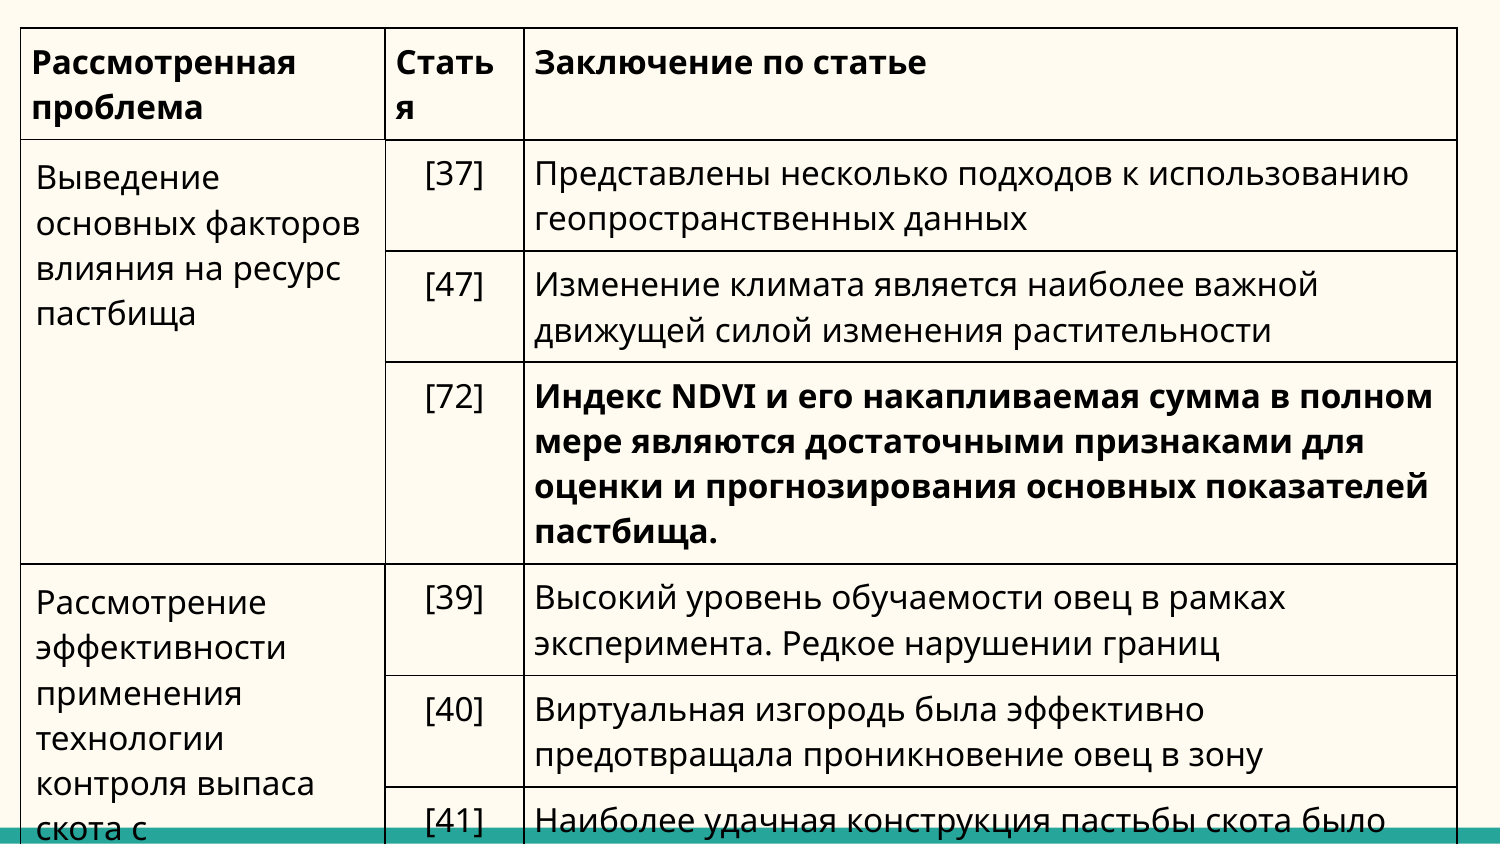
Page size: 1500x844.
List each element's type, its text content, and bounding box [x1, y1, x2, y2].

table_cell Высокий уровень обучаемости овец в рамках эксперимента. Редкое нарушении границ [525, 565, 1456, 675]
table_cell [39] [386, 565, 523, 675]
table_cell [72] [386, 363, 523, 563]
table_cell Рассмотрение эффективности применения технологии контроля выпаса скота с применением виртуальных изгородей [21, 565, 384, 844]
table_cell Выведение основных факторов влияния на ресурс пастбища [21, 140, 385, 563]
table_cell [37] [386, 141, 523, 250]
table_cell Наиболее удачная конструкция пастьбы скота было заднее ограждение, следующее за животными [525, 788, 1456, 844]
table_cell Индекс NDVI и его накапливаемая сумма в полном мере являются достаточными признаками для оценки и прогнозирования основных показателей пастбища. [525, 363, 1456, 563]
table_cell [41] [386, 788, 523, 844]
table_header Рассмотренная проблема [21, 29, 384, 139]
table_header Заключение по статье [525, 29, 1456, 139]
table_header Статья [386, 29, 523, 139]
table_cell [40] [386, 676, 523, 786]
table_cell Представлены несколько подходов к использованию геопространственных данных [525, 141, 1456, 250]
table_cell Изменение климата является наиболее важной движущей силой изменения растительности [525, 252, 1456, 361]
table_cell Виртуальная изгородь была эффективно предотвращала проникновение овец в зону [525, 676, 1456, 786]
table_cell [47] [386, 252, 523, 361]
